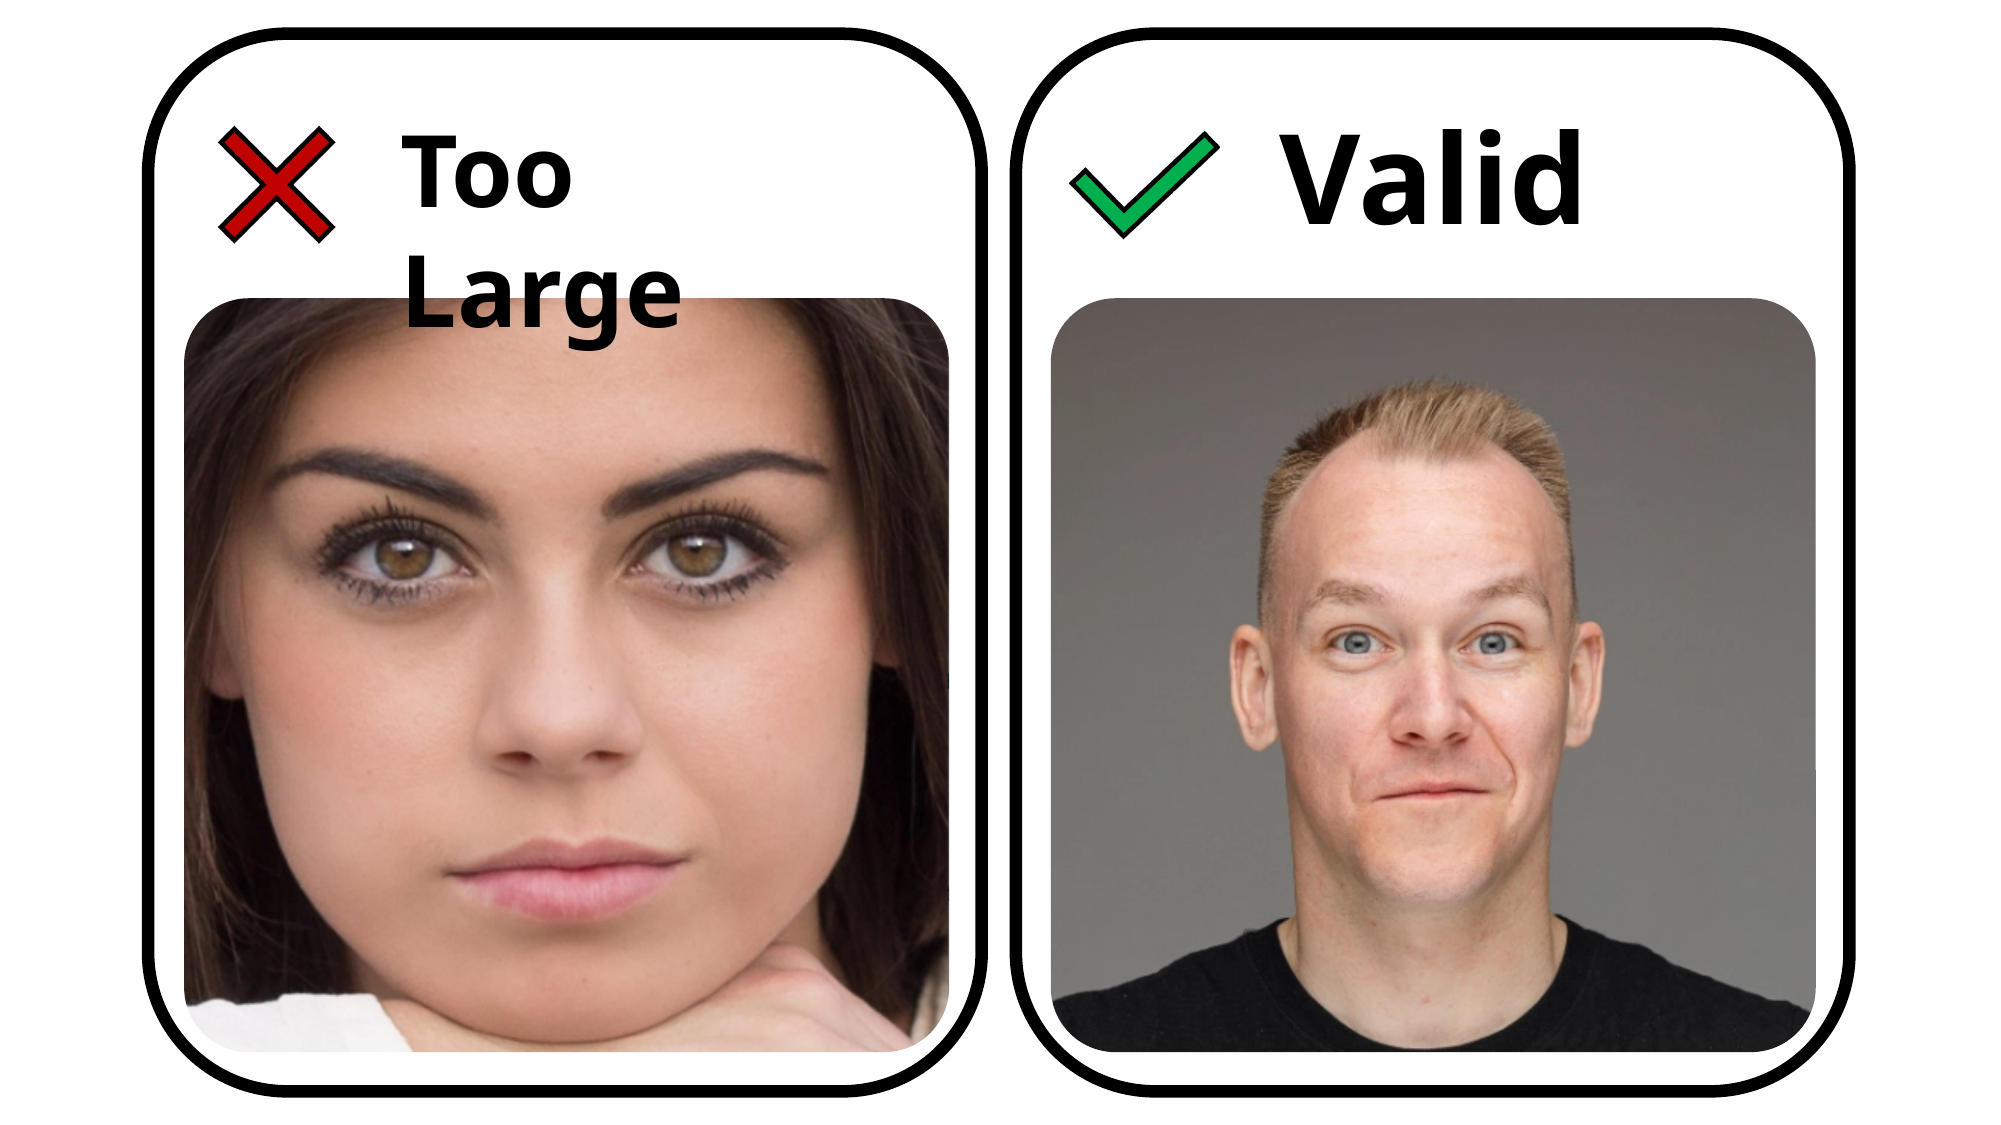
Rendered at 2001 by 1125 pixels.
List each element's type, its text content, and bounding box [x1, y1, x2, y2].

picture [1050, 298, 1816, 1053]
text_box Valid [1264, 92, 1768, 258]
text_box Too Large [385, 100, 889, 298]
text_box [147, 32, 983, 1048]
picture [184, 298, 950, 1053]
text_box [1057, 1053, 1808, 1093]
picture [201, 109, 352, 260]
text_box [189, 1053, 940, 1093]
picture [1069, 109, 1220, 260]
text_box [1014, 32, 1851, 1046]
